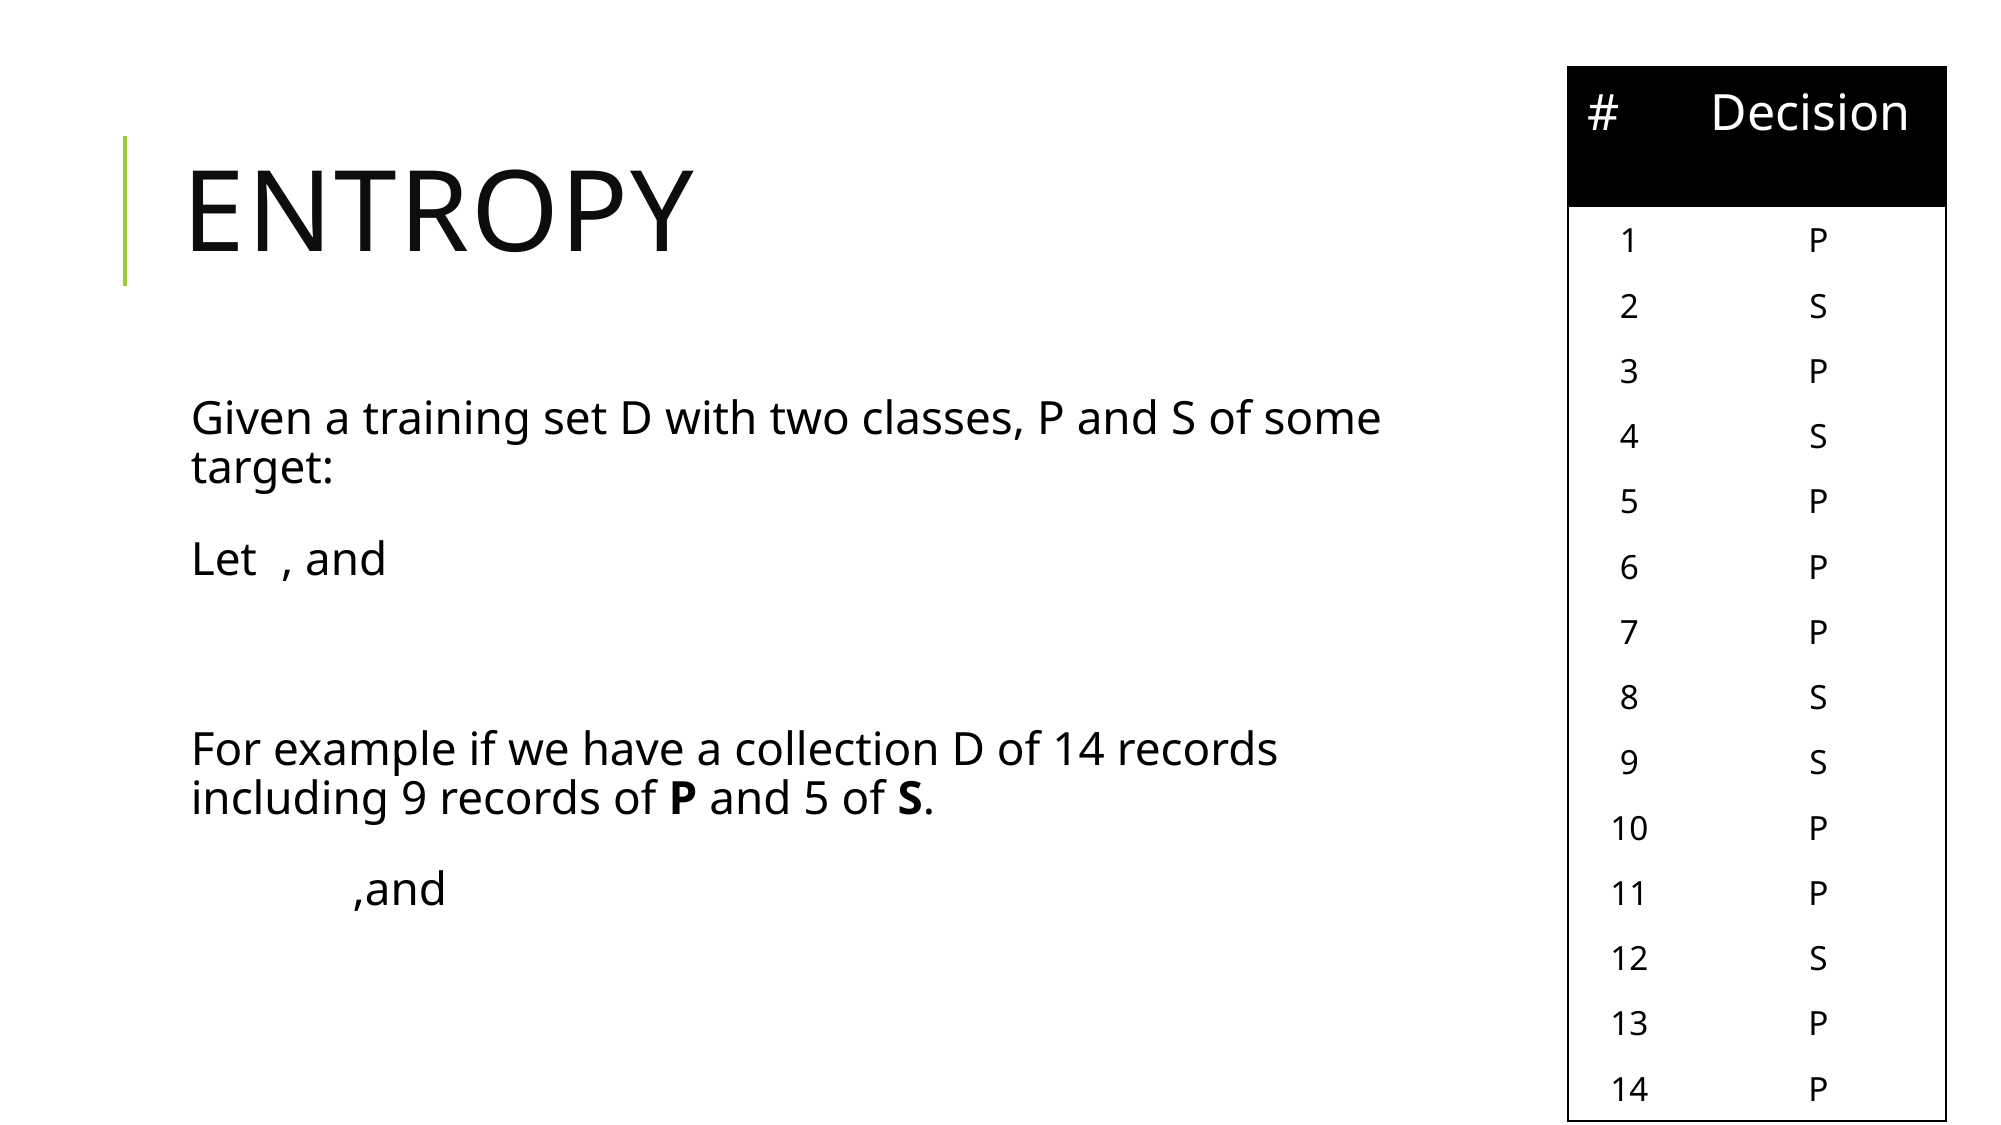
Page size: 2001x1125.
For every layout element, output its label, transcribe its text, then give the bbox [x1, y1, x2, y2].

table_cell 12 [1569, 925, 1691, 990]
table_cell 6 [1569, 534, 1691, 599]
table_cell 14 [1569, 1056, 1691, 1120]
title Entropy [168, 96, 1567, 342]
table_cell 1 [1569, 207, 1691, 273]
table_cell P [1691, 1056, 1945, 1120]
table_cell P [1691, 534, 1945, 599]
table_cell P [1691, 468, 1945, 534]
table_cell 9 [1569, 729, 1691, 795]
table_cell P [1691, 795, 1945, 860]
table_cell 13 [1569, 990, 1691, 1056]
table_header Decision [1691, 68, 1945, 207]
table_cell 2 [1569, 273, 1691, 338]
table_cell 3 [1569, 338, 1691, 403]
table_cell 10 [1569, 795, 1691, 860]
table_cell P [1691, 860, 1945, 925]
table_cell 11 [1569, 860, 1691, 925]
table_header # [1569, 68, 1691, 207]
table_cell P [1691, 599, 1945, 664]
table_cell S [1691, 273, 1945, 338]
table_cell 7 [1569, 599, 1691, 664]
table_cell P [1691, 338, 1945, 403]
table_cell S [1691, 925, 1945, 990]
table_cell S [1691, 729, 1945, 795]
table_cell 4 [1569, 403, 1691, 468]
table_cell 8 [1569, 664, 1691, 729]
table_cell S [1691, 403, 1945, 468]
table_cell P [1691, 207, 1945, 273]
table_cell P [1691, 990, 1945, 1056]
table_cell S [1691, 664, 1945, 729]
table_cell 5 [1569, 468, 1691, 534]
